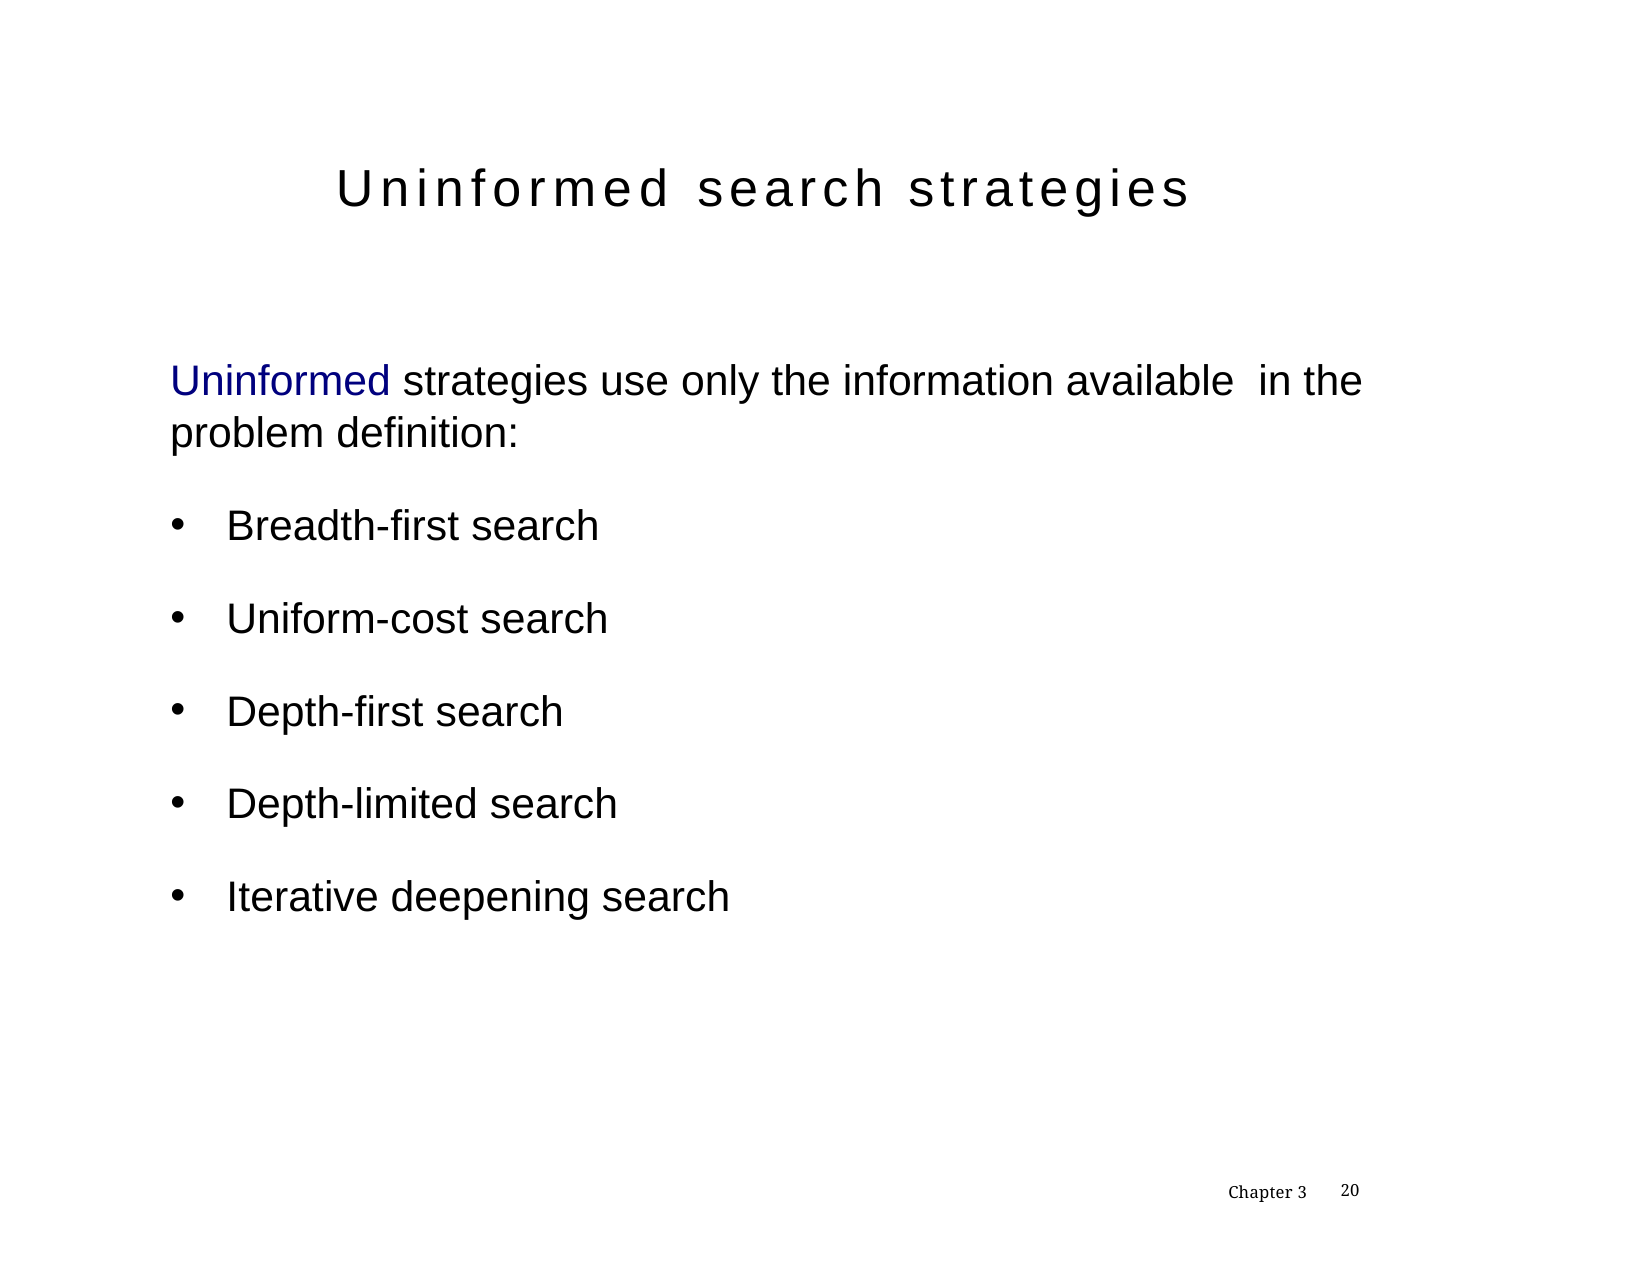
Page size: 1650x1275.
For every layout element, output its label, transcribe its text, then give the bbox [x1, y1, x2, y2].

text_box Chapter 3 [1226, 1183, 1308, 1275]
text_box Uninformed search strategies [87, 165, 1355, 379]
text_box Uninformed strategies use only the information available in the problem definition: Breadth-first search Uniform-cost search Depth-first search Depth-limited search Iterative deepening search [168, 352, 1438, 921]
text_box <number> [1336, 1183, 1363, 1275]
